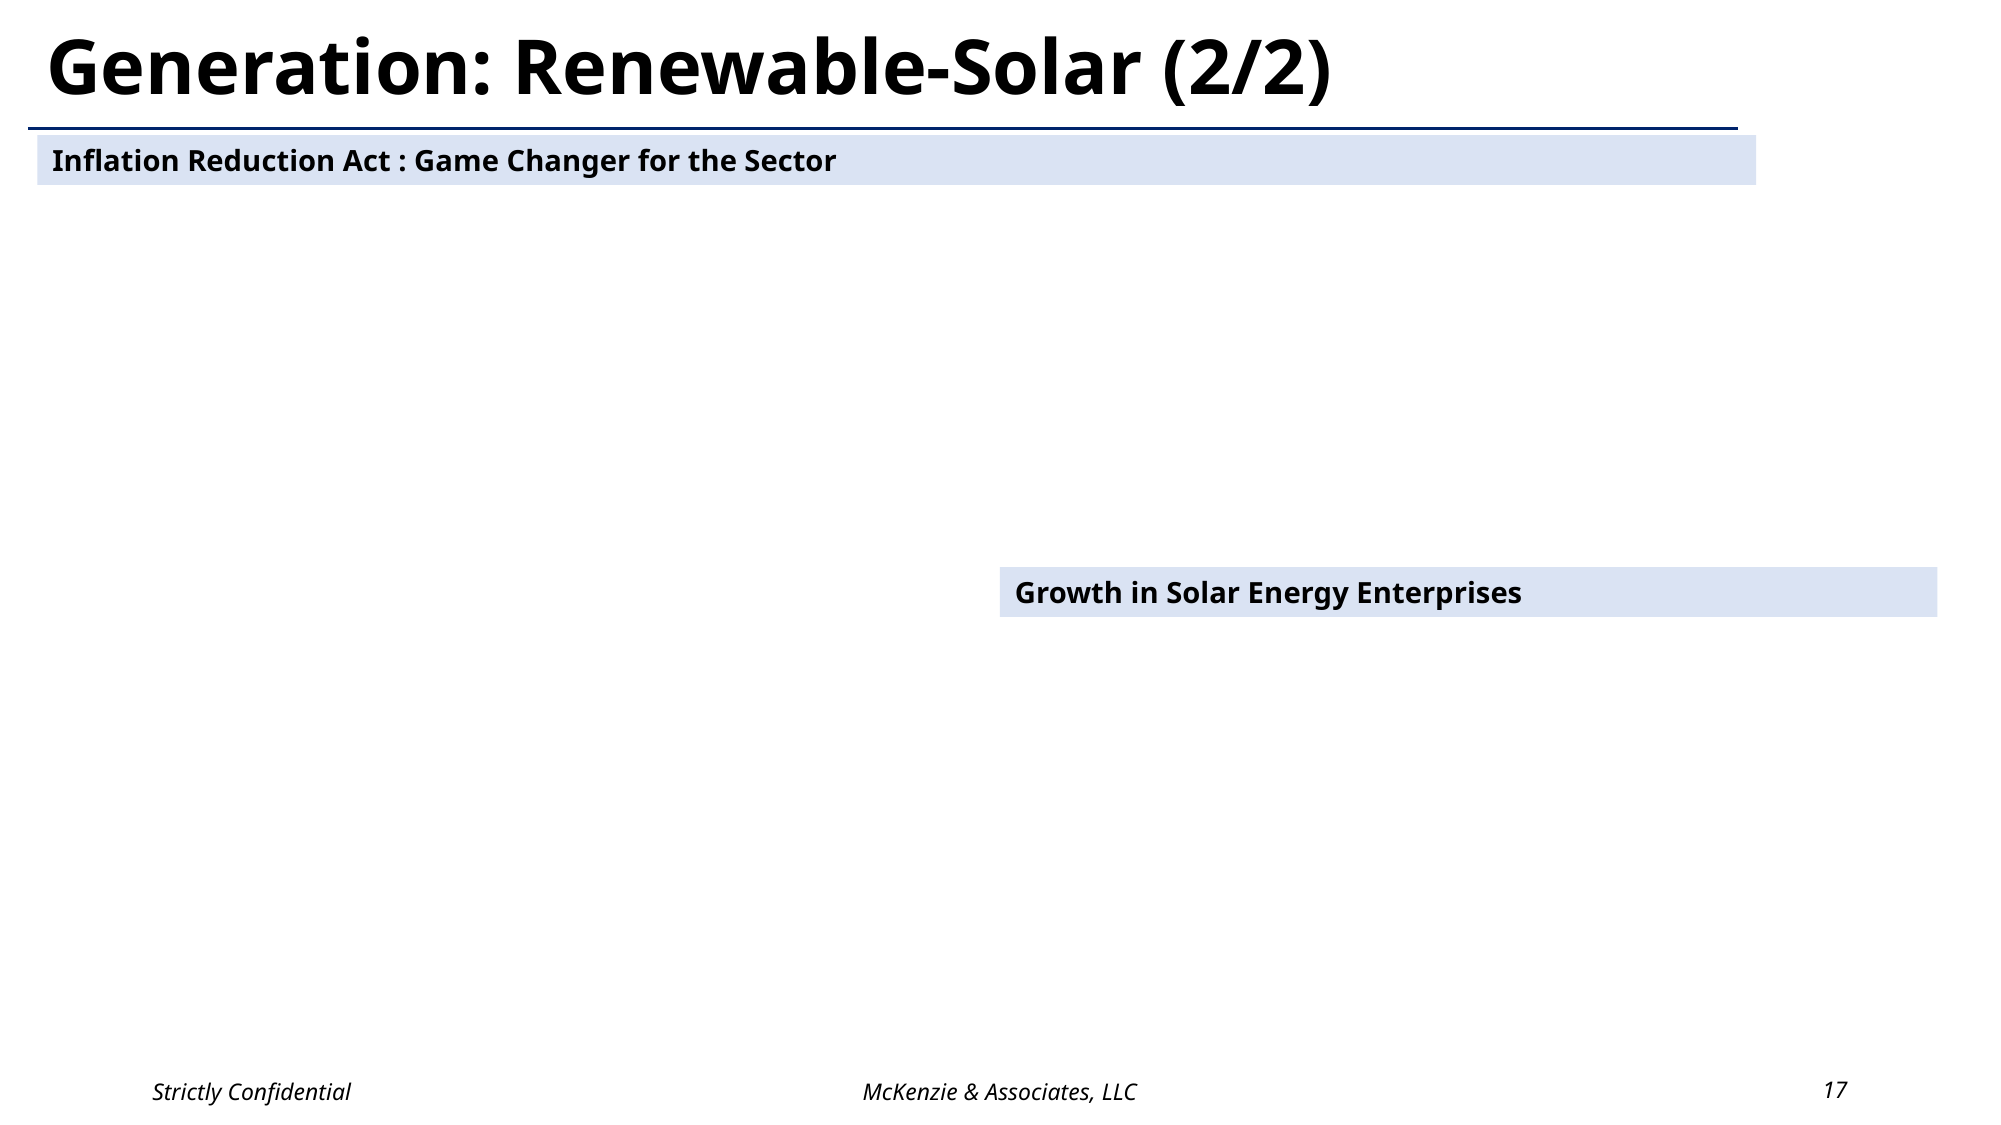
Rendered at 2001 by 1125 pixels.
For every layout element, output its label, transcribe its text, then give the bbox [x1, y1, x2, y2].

text_box Growth in Solar Energy Enterprises [999, 567, 1938, 617]
slide_number 17 [1412, 1061, 1863, 1122]
text_box Inflation Reduction Act : Game Changer for the Sector [37, 135, 1757, 185]
footer McKenzie & Associates, LLC [662, 1061, 1338, 1122]
title Generation: Renewable-Solar (2/2) [31, 21, 1757, 119]
slide_number Strictly Confidential [137, 1061, 588, 1122]
